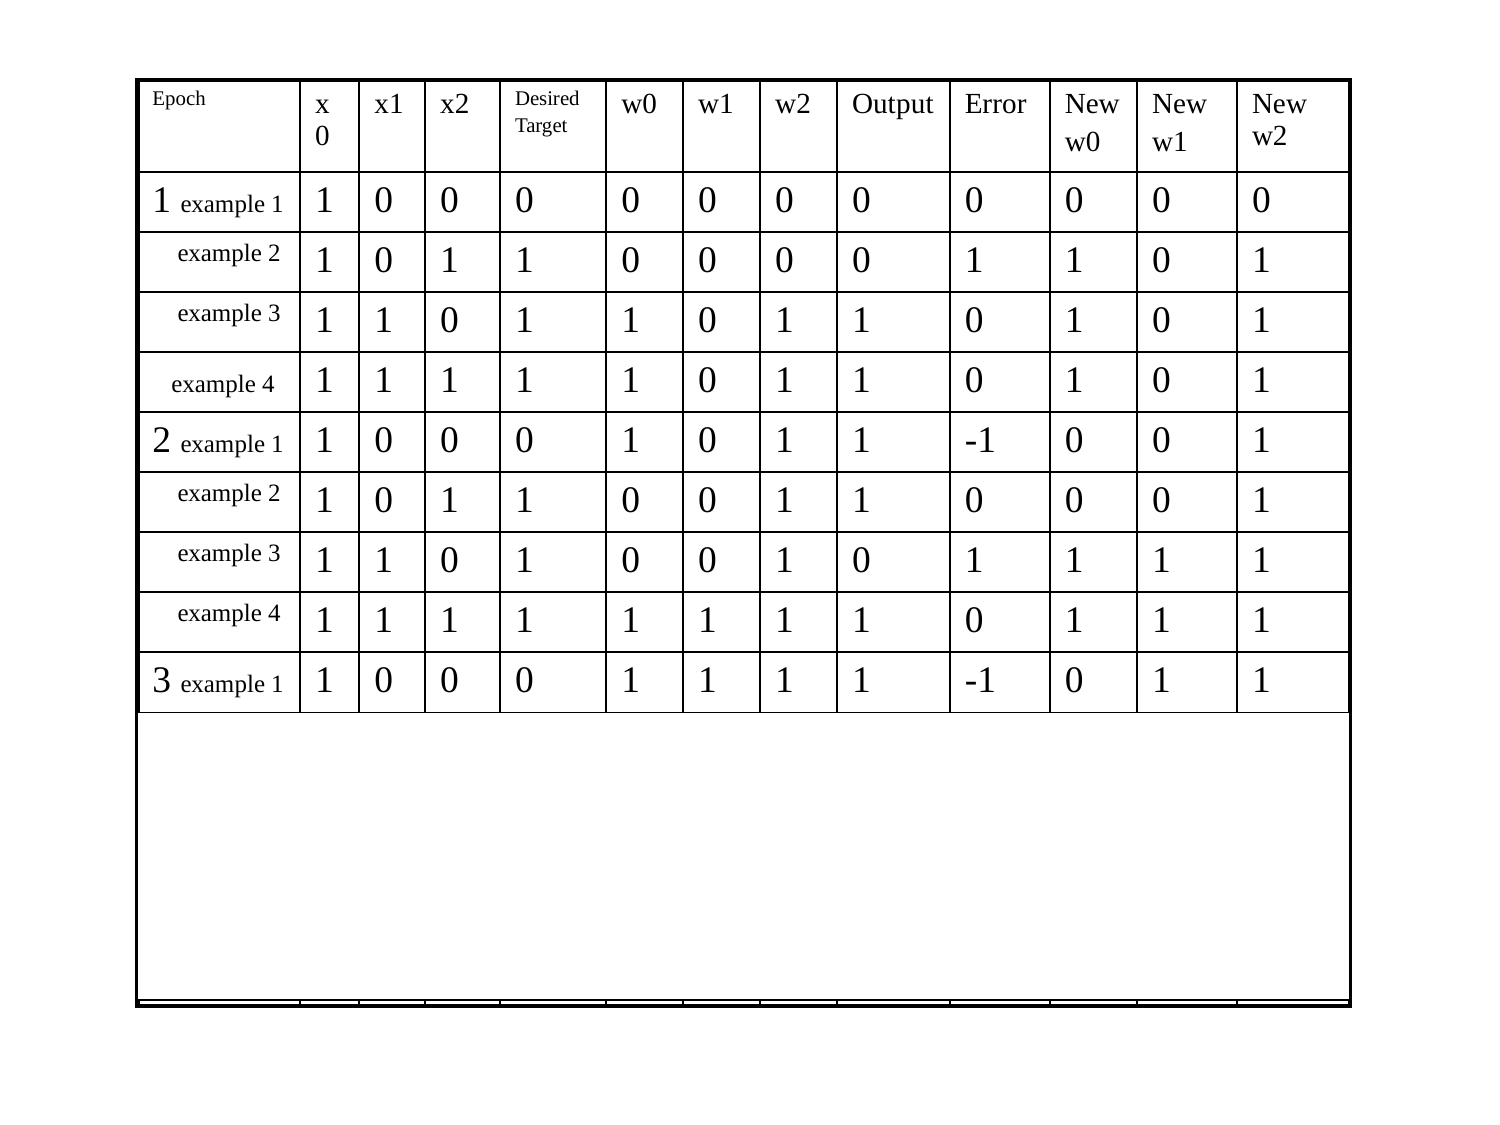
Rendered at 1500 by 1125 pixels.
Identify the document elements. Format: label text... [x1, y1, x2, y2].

table_cell 1 [501, 233, 605, 291]
table_cell 0 [684, 473, 759, 531]
table_cell 1 [607, 413, 682, 471]
table_cell 0 [1051, 413, 1136, 471]
table_cell 0 [1138, 293, 1236, 351]
table_cell 0 [607, 173, 682, 231]
table_cell 0 [607, 533, 682, 591]
table_cell -1 [951, 413, 1049, 471]
table_cell 1 [838, 653, 949, 712]
table_header w1 [684, 82, 759, 171]
table_cell 0 [360, 1000, 424, 1004]
table_cell 0 [426, 533, 499, 591]
table_cell 1 [838, 353, 949, 411]
table_cell 0 [1138, 173, 1236, 231]
table_cell example 2 [140, 473, 299, 531]
table_cell 0 [1051, 173, 1136, 231]
table_cell 0 [1051, 1000, 1136, 1004]
table_cell 3 example 1 [140, 653, 299, 712]
table_cell 1 [426, 233, 499, 291]
table_cell 1 [1238, 533, 1348, 591]
table_cell 1 [1238, 473, 1348, 531]
table_header Epoch [140, 82, 299, 171]
table_cell 1 [360, 353, 424, 411]
table_header New w0 [1051, 82, 1136, 171]
table_cell 1 [838, 593, 949, 651]
table_cell 1 [607, 353, 682, 411]
table_cell 1 [301, 173, 358, 231]
table_cell 1 [1238, 413, 1348, 471]
table_cell 0 [607, 473, 682, 531]
table_cell 1 [501, 533, 605, 591]
table_cell 1 [426, 473, 499, 531]
table_cell 1 [761, 1000, 836, 1004]
table_cell example 3 [140, 533, 299, 591]
table_cell 1 [501, 593, 605, 651]
table_cell 0 [684, 233, 759, 291]
table_cell 0 [501, 413, 605, 471]
table_cell 0 [360, 173, 424, 231]
table_cell 0 [360, 473, 424, 531]
table_cell 0 [1238, 173, 1348, 231]
table_cell 1 [761, 653, 836, 712]
table_cell 1 [761, 353, 836, 411]
table_cell example 2 [140, 233, 299, 291]
table_cell 1 [301, 1000, 358, 1004]
table_cell 0 [360, 233, 424, 291]
table_cell 0 [607, 1000, 682, 1004]
table_cell 1 [1138, 533, 1236, 591]
table_cell 1 [1238, 1000, 1348, 1004]
table_header x2 [426, 82, 499, 171]
table_cell 1 [360, 593, 424, 651]
table_cell 1 [301, 293, 358, 351]
table_cell 0 [501, 1000, 605, 1004]
table_cell 1 [1051, 353, 1136, 411]
table_cell 1 [761, 293, 836, 351]
table_cell 1 [684, 1000, 759, 1004]
table_cell 1 [761, 593, 836, 651]
table_cell 1 [1051, 593, 1136, 651]
table_cell 0 [1138, 233, 1236, 291]
table_cell 1 [838, 413, 949, 471]
table_cell 0 [1051, 473, 1136, 531]
table_cell 0 [1138, 473, 1236, 531]
table_cell 1 [1238, 593, 1348, 651]
table_cell 1 [1238, 353, 1348, 411]
table_cell 0 [684, 173, 759, 231]
table_cell example 4 [140, 593, 299, 651]
table_cell 1 [501, 293, 605, 351]
table_cell 0 [426, 293, 499, 351]
table_cell example 4 [140, 353, 299, 411]
table_cell 1 [301, 233, 358, 291]
table_header w2 [761, 82, 836, 171]
table_cell 1 [301, 653, 358, 712]
table_cell 0 [761, 173, 836, 231]
table_cell 0 [838, 1000, 949, 1004]
table_cell 0 [684, 413, 759, 471]
table_header x1 [360, 82, 424, 171]
table_header Error [951, 82, 1049, 171]
table_cell 1 [1238, 293, 1348, 351]
table_cell 0 [951, 293, 1049, 351]
table_cell 0 [501, 173, 605, 231]
table_cell 1 example 1 [140, 173, 299, 231]
table_cell 0 [684, 533, 759, 591]
table_cell 1 [301, 593, 358, 651]
table_cell 0 [360, 413, 424, 471]
table_cell 0 [684, 293, 759, 351]
table_cell 0 [1138, 353, 1236, 411]
table_cell 1 [426, 353, 499, 411]
table_cell 0 [684, 353, 759, 411]
table_cell 1 [1138, 593, 1236, 651]
table_cell 1 [301, 353, 358, 411]
table_cell 0 [607, 233, 682, 291]
table_cell 1 [838, 473, 949, 531]
text_box [137, 712, 1350, 1000]
table_cell 1 [1051, 533, 1136, 591]
table_cell example 3 [140, 293, 299, 351]
table_cell 1 [360, 533, 424, 591]
table_cell 2 example 1 [140, 413, 299, 471]
table_cell 1 [1238, 233, 1348, 291]
table_cell 1 [607, 293, 682, 351]
table_cell 1 [1138, 653, 1236, 712]
table_cell 0 [838, 233, 949, 291]
table_cell 1 [301, 413, 358, 471]
table_cell 0 [1138, 413, 1236, 471]
table_cell 1 [838, 293, 949, 351]
table_cell 1 [1238, 653, 1348, 712]
table_cell 0 [951, 1000, 1049, 1004]
table_header New w2 [1238, 82, 1348, 171]
table_cell 0 [838, 533, 949, 591]
table_cell -1 [951, 653, 1049, 712]
table_cell 0 [761, 233, 836, 291]
table_header Output [838, 82, 949, 171]
table_cell 1 [1051, 293, 1136, 351]
table_cell 1 [951, 533, 1049, 591]
table_cell 1 [761, 413, 836, 471]
table_cell 0 [426, 653, 499, 712]
table_header Desired Target [501, 82, 605, 171]
table_header w0 [607, 82, 682, 171]
table_cell 1 [607, 653, 682, 712]
table_cell 1 [761, 533, 836, 591]
table_cell 0 [951, 473, 1049, 531]
table_cell 1 [301, 473, 358, 531]
table_cell 1 [607, 593, 682, 651]
table_cell 1 [301, 533, 358, 591]
table_cell 1 [1051, 233, 1136, 291]
table_cell 0 [426, 413, 499, 471]
table_cell 1 [501, 353, 605, 411]
table_cell 1 [684, 593, 759, 651]
table_header New w1 [1138, 82, 1236, 171]
table_cell 0 [426, 1000, 499, 1004]
table_cell 1 [501, 473, 605, 531]
table_cell 0 [951, 353, 1049, 411]
table_cell 0 [951, 593, 1049, 651]
table_cell 0 [1051, 653, 1136, 712]
table_cell 0 [360, 653, 424, 712]
table_cell 0 [951, 173, 1049, 231]
table_cell 1 [951, 233, 1049, 291]
table_cell 1 [684, 653, 759, 712]
table_cell 1 [1138, 1000, 1236, 1004]
table_cell 0 [426, 173, 499, 231]
table_cell 1 [360, 293, 424, 351]
table_header x0 [301, 82, 358, 171]
table_cell 4 [140, 1000, 299, 1004]
table_cell 1 [426, 593, 499, 651]
table_cell 0 [501, 653, 605, 712]
table_cell 0 [838, 173, 949, 231]
table_cell 1 [761, 473, 836, 531]
